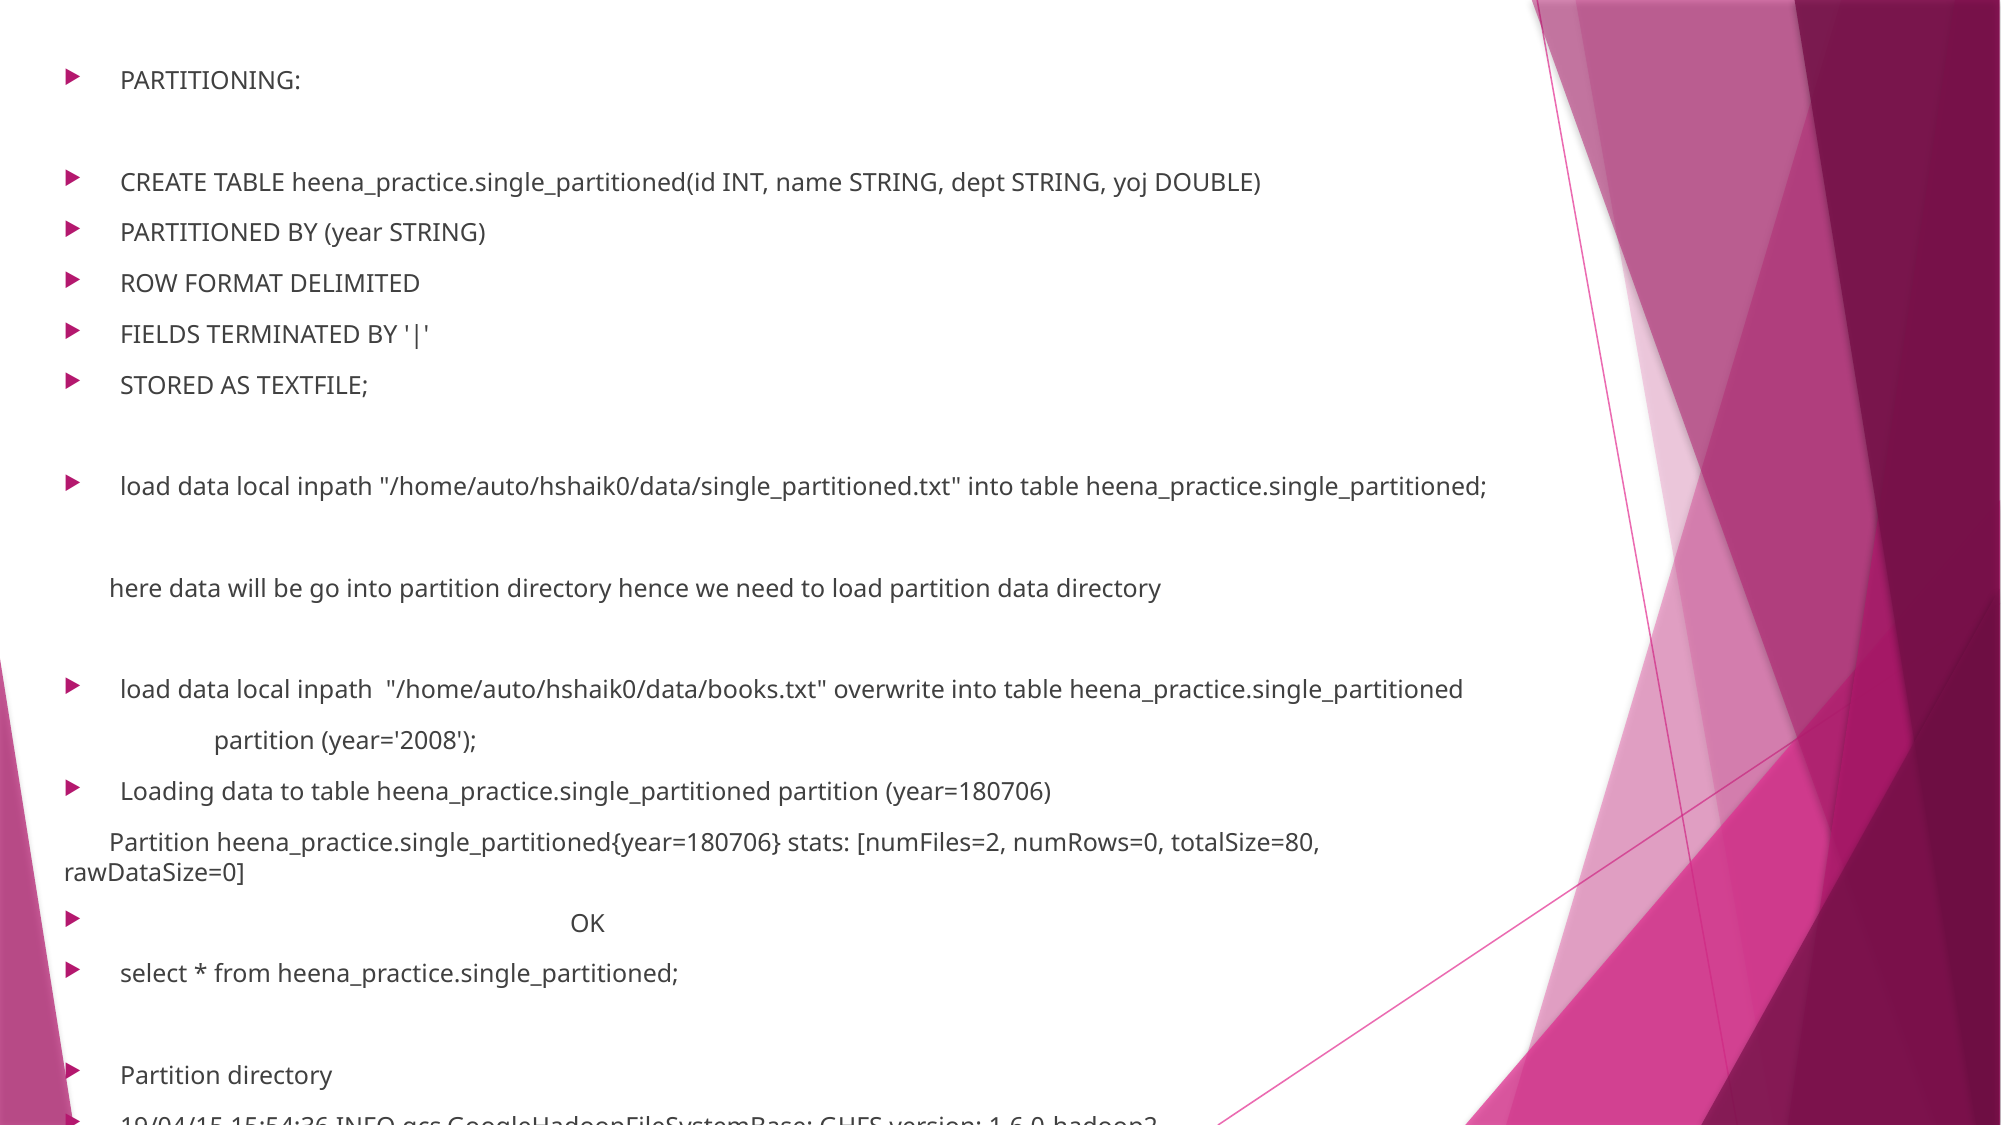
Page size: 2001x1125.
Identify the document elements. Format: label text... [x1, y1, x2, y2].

list PARTITIONING: CREATE TABLE heena_practice.single_partitioned(id INT, name STRING, dept STRING, yoj DOUBLE) PARTITIONED BY (year STRING) ROW FORMAT DELIMITED FIELDS TERMINATED BY '|' STORED AS TEXTFILE; load data local inpath "/home/auto/hshaik0/data/single_partitioned.txt" into table heena_practice.single_partitioned; here data will be go into partition directory hence we need to load partition data directory load data local inpath "/home/auto/hshaik0/data/books.txt" overwrite into table heena_practice.single_partitioned partition (year='2008'); Loading data to table heena_practice.single_partitioned partition (year=180706) Partition heena_practice.single_partitioned{year=180706} stats: [numFiles=2, numRows=0, totalSize=80, rawDataSize=0] OK select * from heena_practice.single_partitioned; Partition directory 19/04/15 15:54:36 INFO gcs.GoogleHadoopFileSystemBase: GHFS version: 1.6.0-hadoop2 drwxrwxrwx - hshaik0 hdfs 0B 2019-04-15 15:52 /user/hive/warehouse/heena_practice.db/single_partitioned/year=2008/books.txt -bash-4.1$ [48, 57, 1522, 992]
